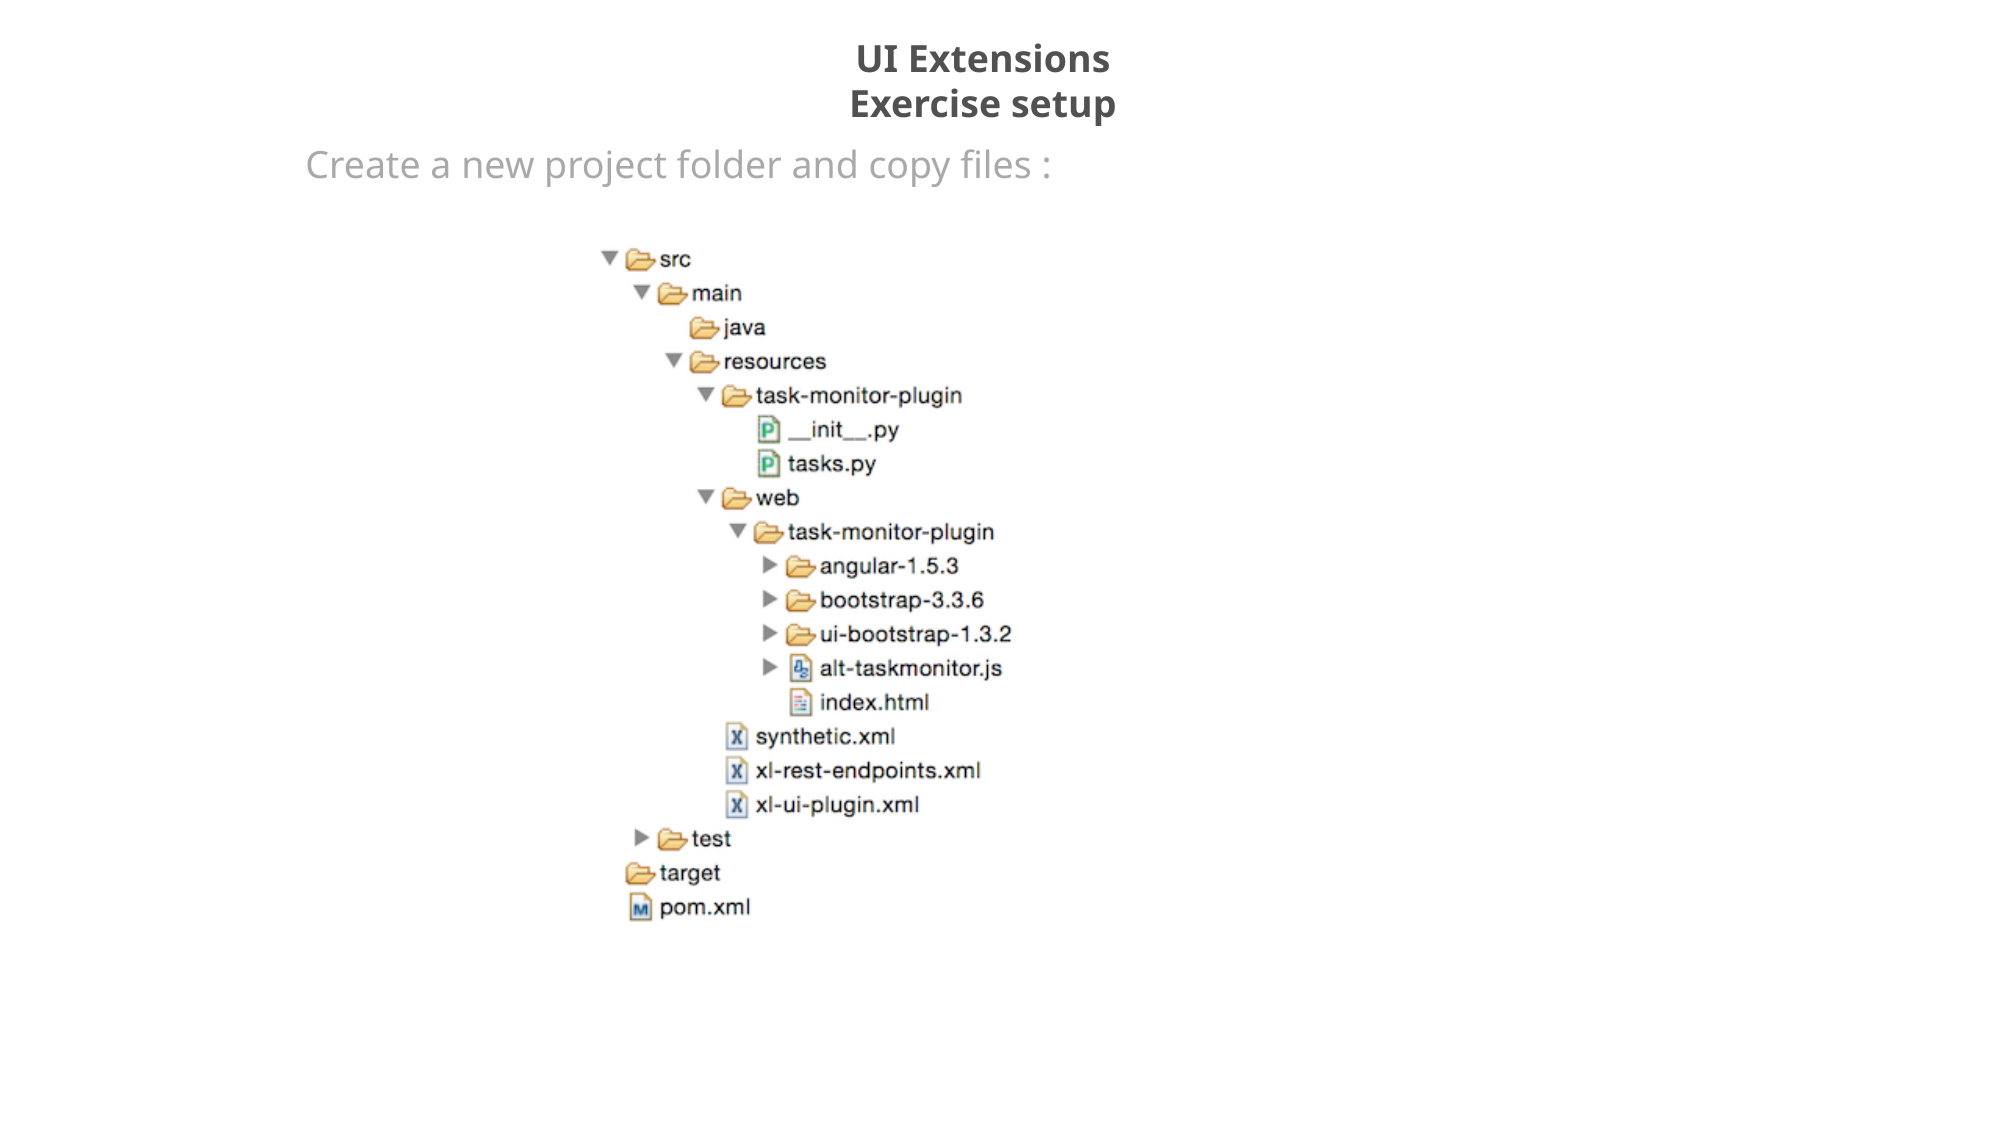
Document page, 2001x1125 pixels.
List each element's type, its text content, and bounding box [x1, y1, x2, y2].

text_box Create a new project folder and copy files : [290, 133, 1068, 194]
picture [559, 239, 1173, 925]
text_box UI Extensions Exercise setup [483, 27, 1483, 133]
